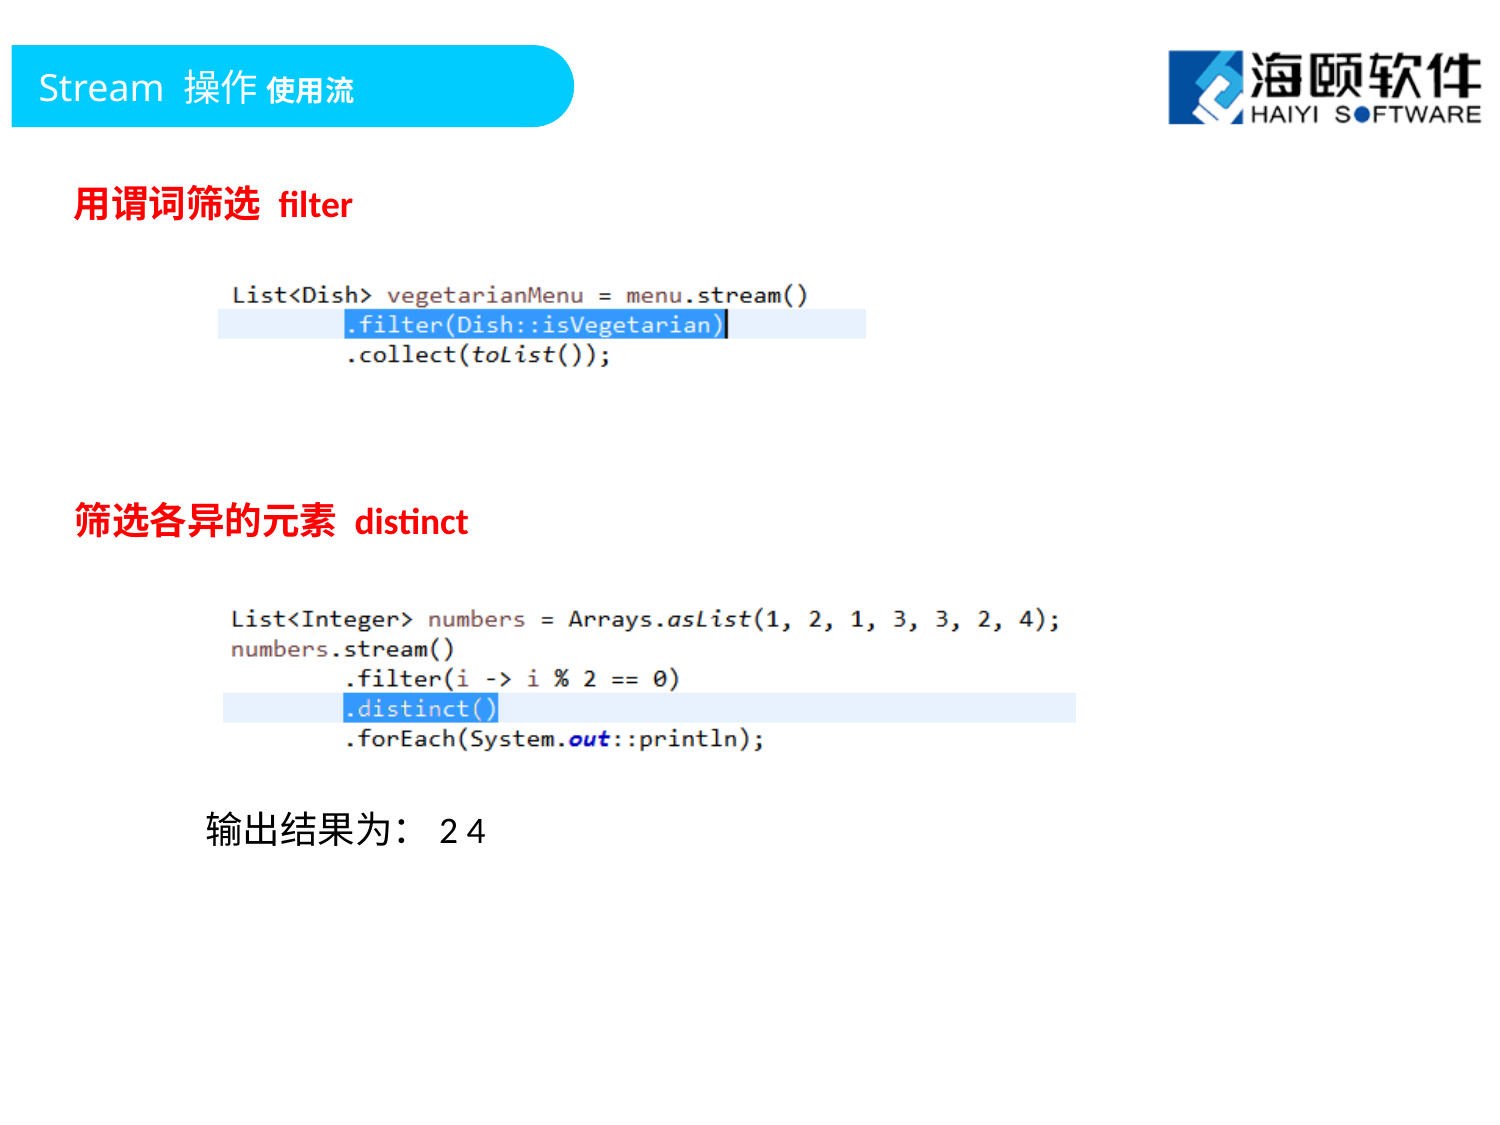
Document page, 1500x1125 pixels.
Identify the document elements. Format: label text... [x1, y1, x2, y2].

text_box Stream 操作 使用流 [23, 21, 845, 153]
text_box 输出结果为：2 4 [190, 798, 501, 859]
picture [223, 597, 1076, 767]
picture [1167, 46, 1489, 129]
picture [218, 266, 866, 390]
text_box 用谓词筛选 filter [58, 172, 809, 233]
text_box 筛选各异的元素 distinct [59, 490, 810, 550]
